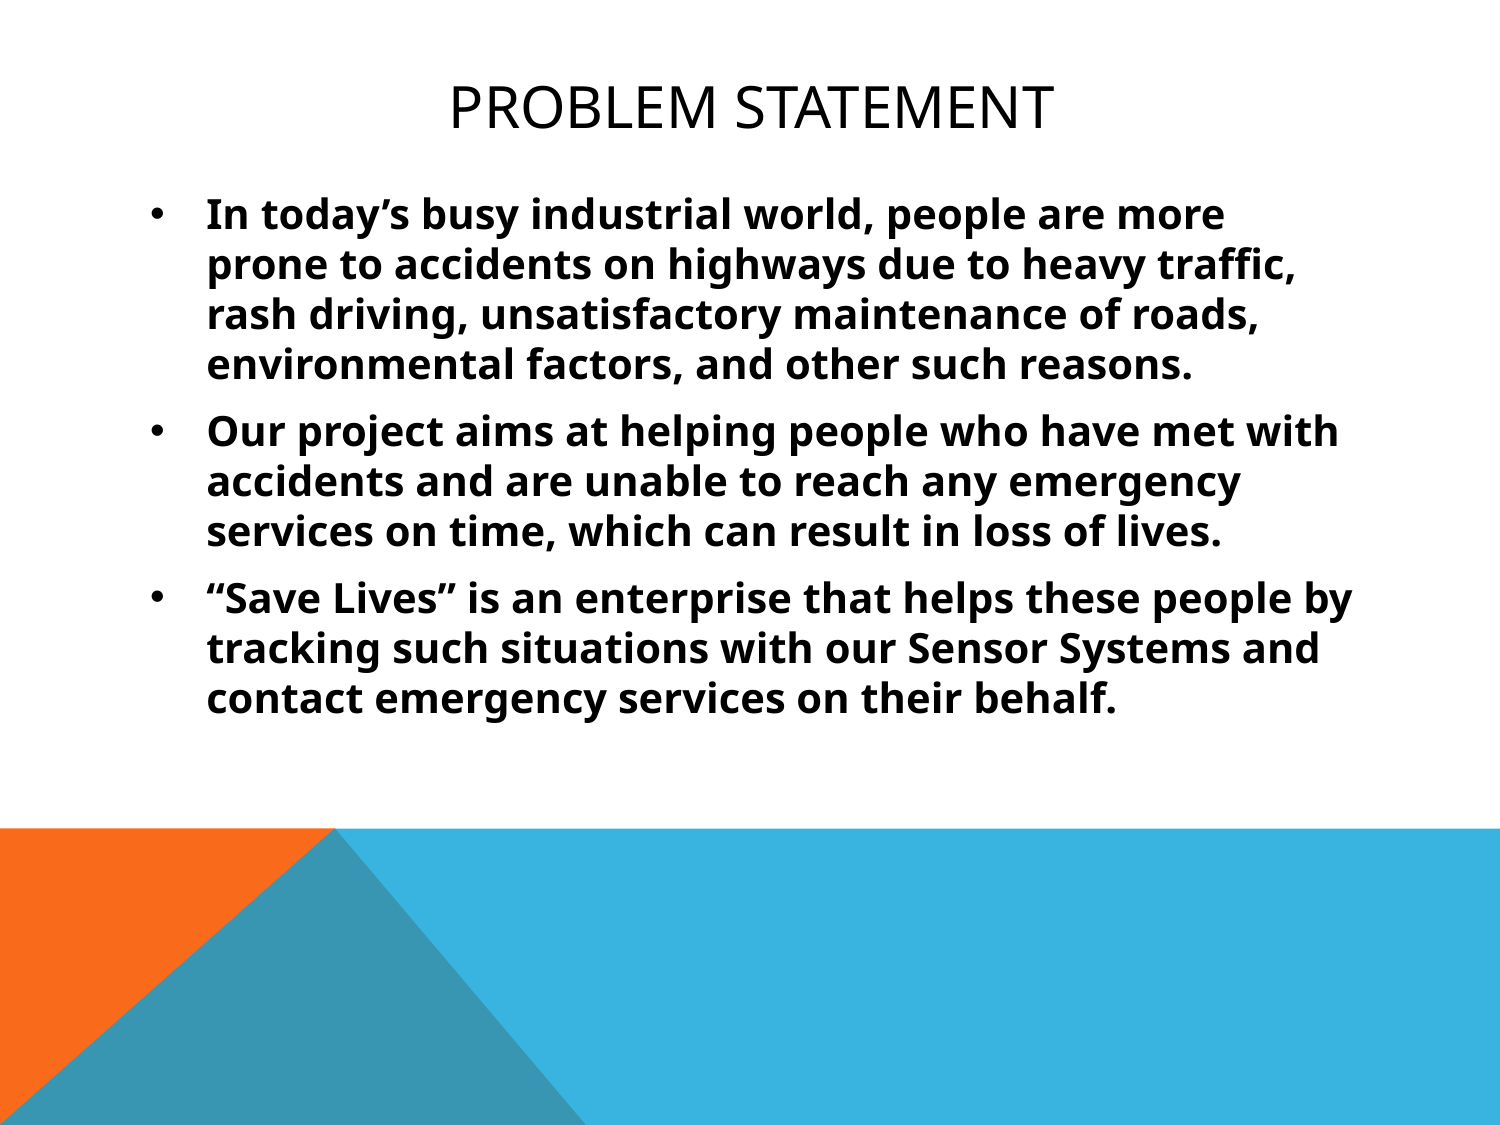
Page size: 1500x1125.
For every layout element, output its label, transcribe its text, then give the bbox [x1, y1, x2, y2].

list In today’s busy industrial world, people are more prone to accidents on highways due to heavy traffic, rash driving, unsatisfactory maintenance of roads, environmental factors, and other such reasons. Our project aims at helping people who have met with accidents and are unable to reach any emergency services on time, which can result in loss of lives. “Save Lives” is an enterprise that helps these people by tracking such situations with our Sensor Systems and contact emergency services on their behalf. [135, 180, 1369, 901]
title PROBLEM STATEMENT [135, 60, 1369, 150]
